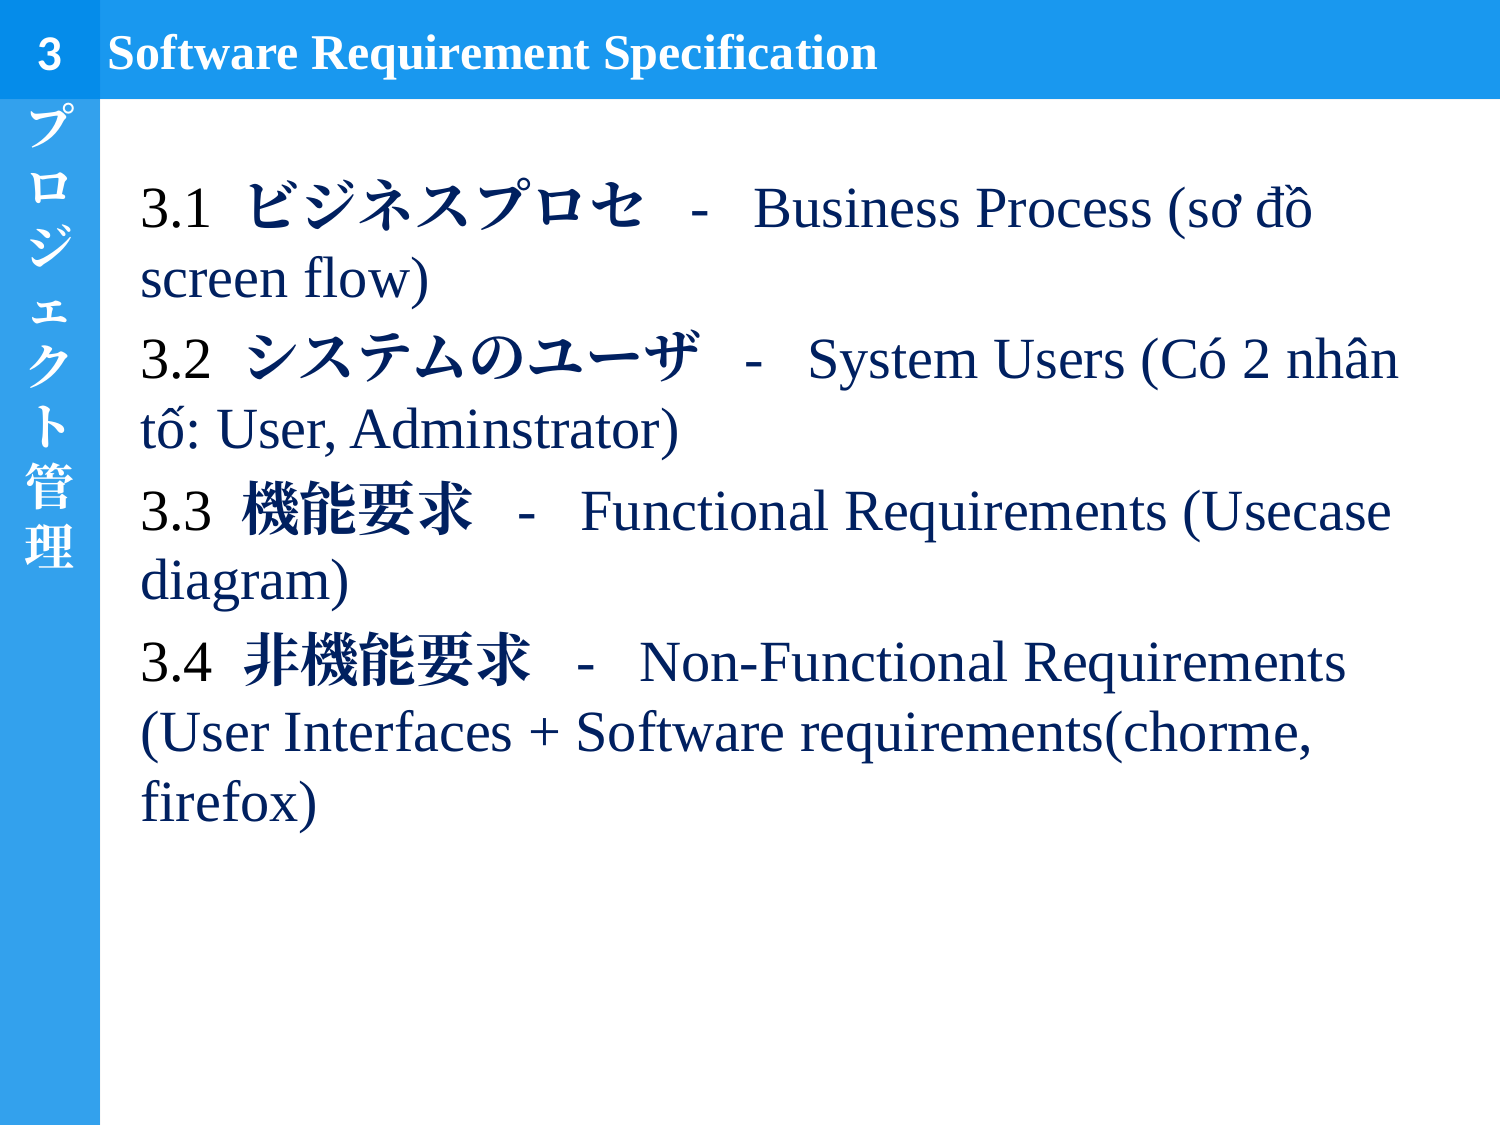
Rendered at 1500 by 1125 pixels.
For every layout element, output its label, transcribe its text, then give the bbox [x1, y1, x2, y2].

picture [0, 0, 1500, 1125]
subtitle 3.1 ビジネスプロセ - Business Process (sơ đồ screen flow) 3.2 システムのユーザ - System Users (Có 2 nhân tố: User, Adminstrator) 3.3 機能要求 - Functional Requirements (Usecase diagram) 3.4 非機能要求 - Non-Functional Requirements (User Interfaces + Software requirements(chorme, firefox) [125, 161, 1463, 1015]
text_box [5, 12, 956, 589]
